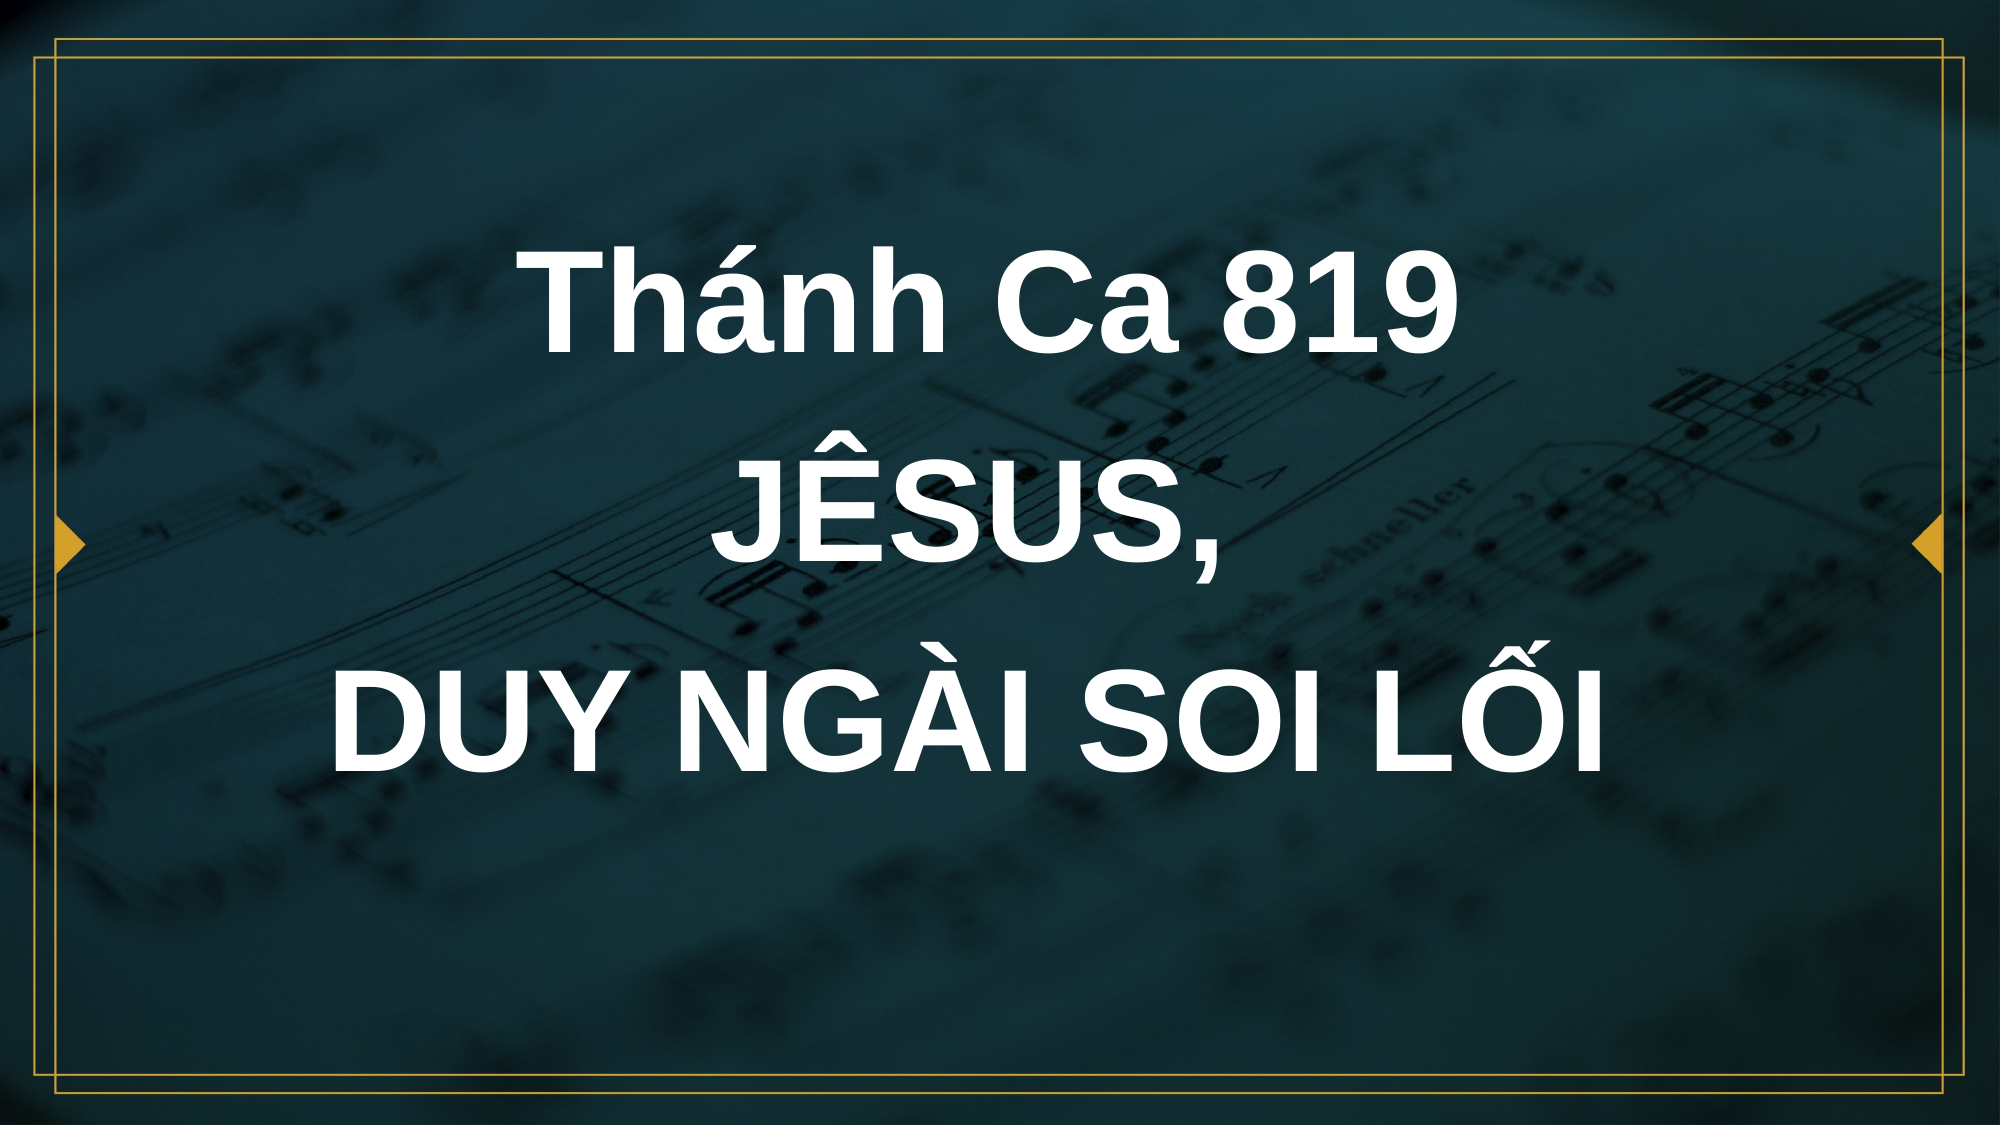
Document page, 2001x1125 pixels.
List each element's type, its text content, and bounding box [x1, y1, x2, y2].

title Thánh Ca 819 JÊSUS, DUY NGÀI SOI LỐI [103, 151, 1875, 821]
picture [0, 0, 2000, 1125]
